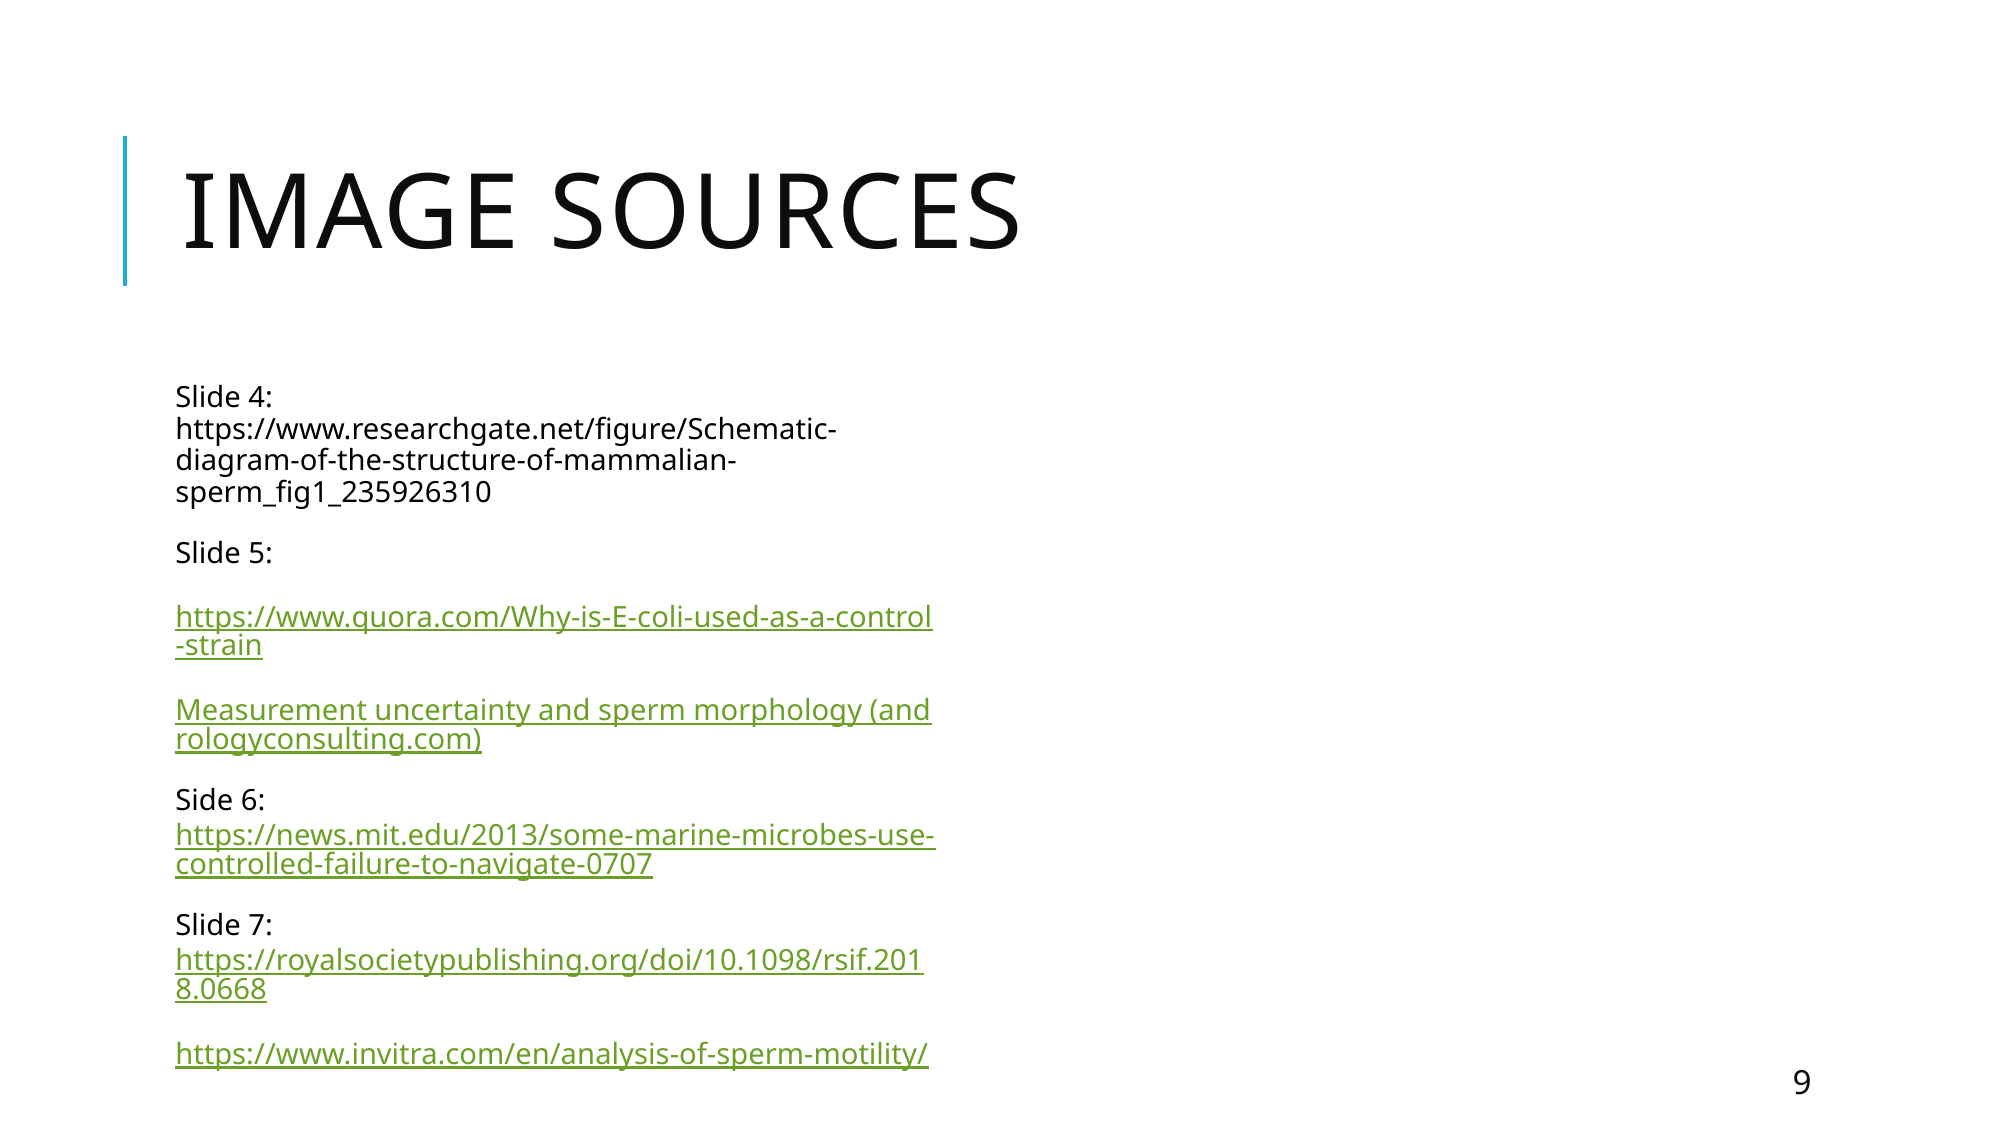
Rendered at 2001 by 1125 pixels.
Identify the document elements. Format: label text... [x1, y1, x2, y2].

slide_number 9 [1777, 1061, 1938, 1107]
list Slide 4: https://www.researchgate.net/figure/Schematic-diagram-of-the-structure-of-mammalian-sperm_fig1_235926310 Slide 5: https://www.quora.com/Why-is-E-coli-used-as-a-control-strain Measurement uncertainty and sperm morphology (andrologyconsulting.com) Side 6: https://news.mit.edu/2013/some-marine-microbes-use-controlled-failure-to-navigate-0707 Slide 7: https://royalsocietypublishing.org/doi/10.1098/rsif.2018.0668 https://www.invitra.com/en/analysis-of-sperm-motility/ [168, 375, 948, 1035]
title Image Sources [168, 96, 1763, 342]
